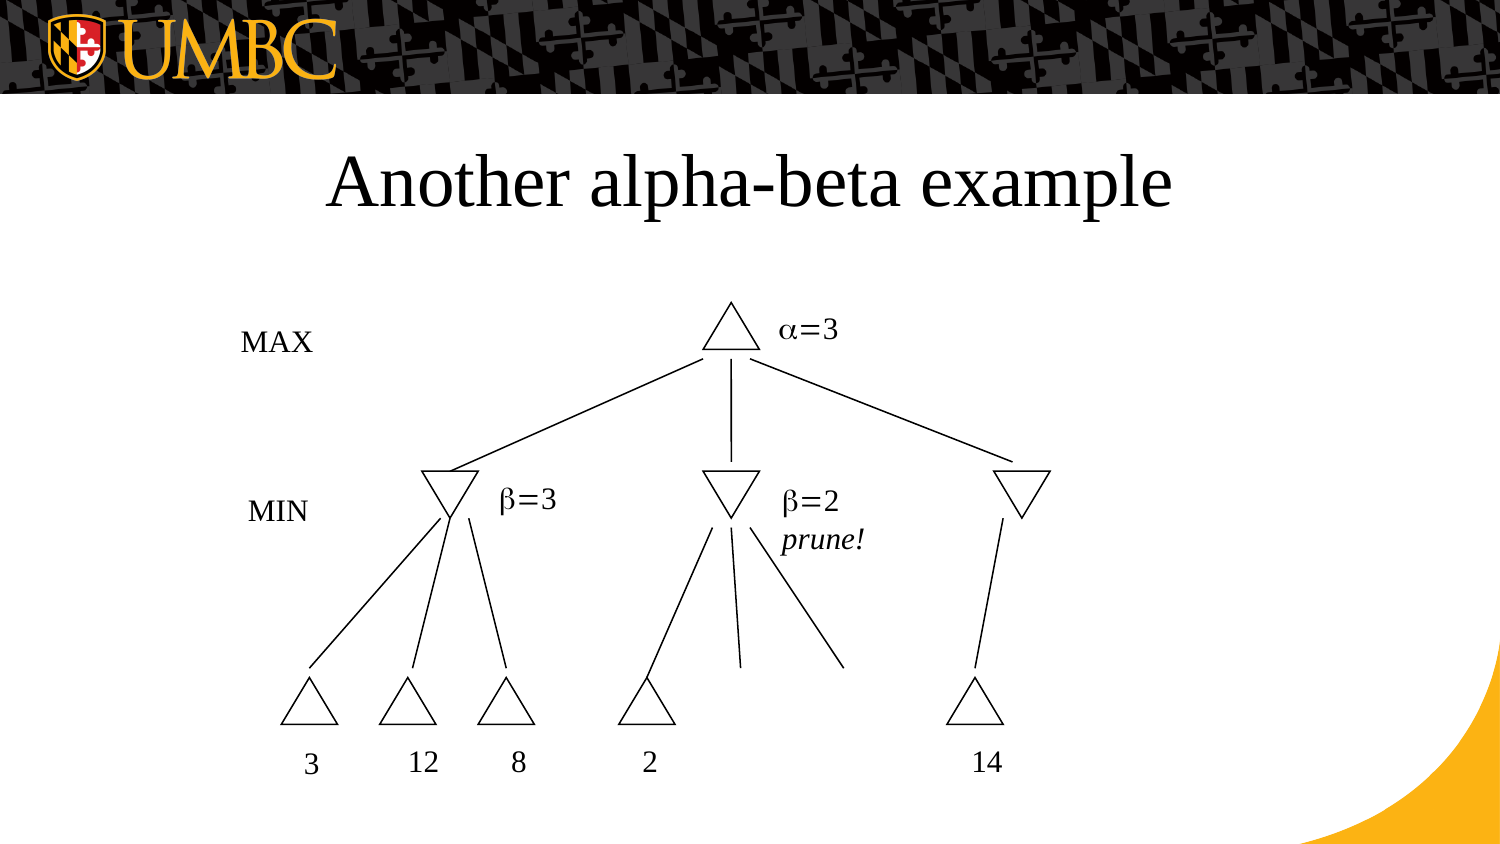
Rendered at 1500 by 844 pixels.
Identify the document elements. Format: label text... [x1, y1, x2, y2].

text_box [379, 677, 436, 725]
text_box b=3 [484, 471, 572, 524]
text_box a=3 [763, 300, 854, 353]
text_box 8 [496, 733, 542, 786]
text_box 2 [627, 733, 674, 786]
picture [0, 0, 1500, 94]
text_box [703, 302, 760, 350]
picture [1299, 639, 1500, 844]
text_box [946, 677, 1004, 725]
text_box [703, 471, 760, 519]
title Another alpha-beta example [271, 105, 1229, 247]
text_box [421, 471, 479, 519]
text_box MAX [225, 313, 329, 366]
text_box [281, 677, 338, 725]
text_box 3 [288, 735, 335, 788]
text_box 12 [393, 733, 455, 786]
text_box b=2 prune! [767, 473, 881, 563]
text_box [993, 471, 1051, 519]
text_box 14 [956, 733, 1018, 786]
text_box [478, 677, 535, 725]
text_box [618, 678, 676, 725]
text_box MIN [233, 482, 324, 535]
